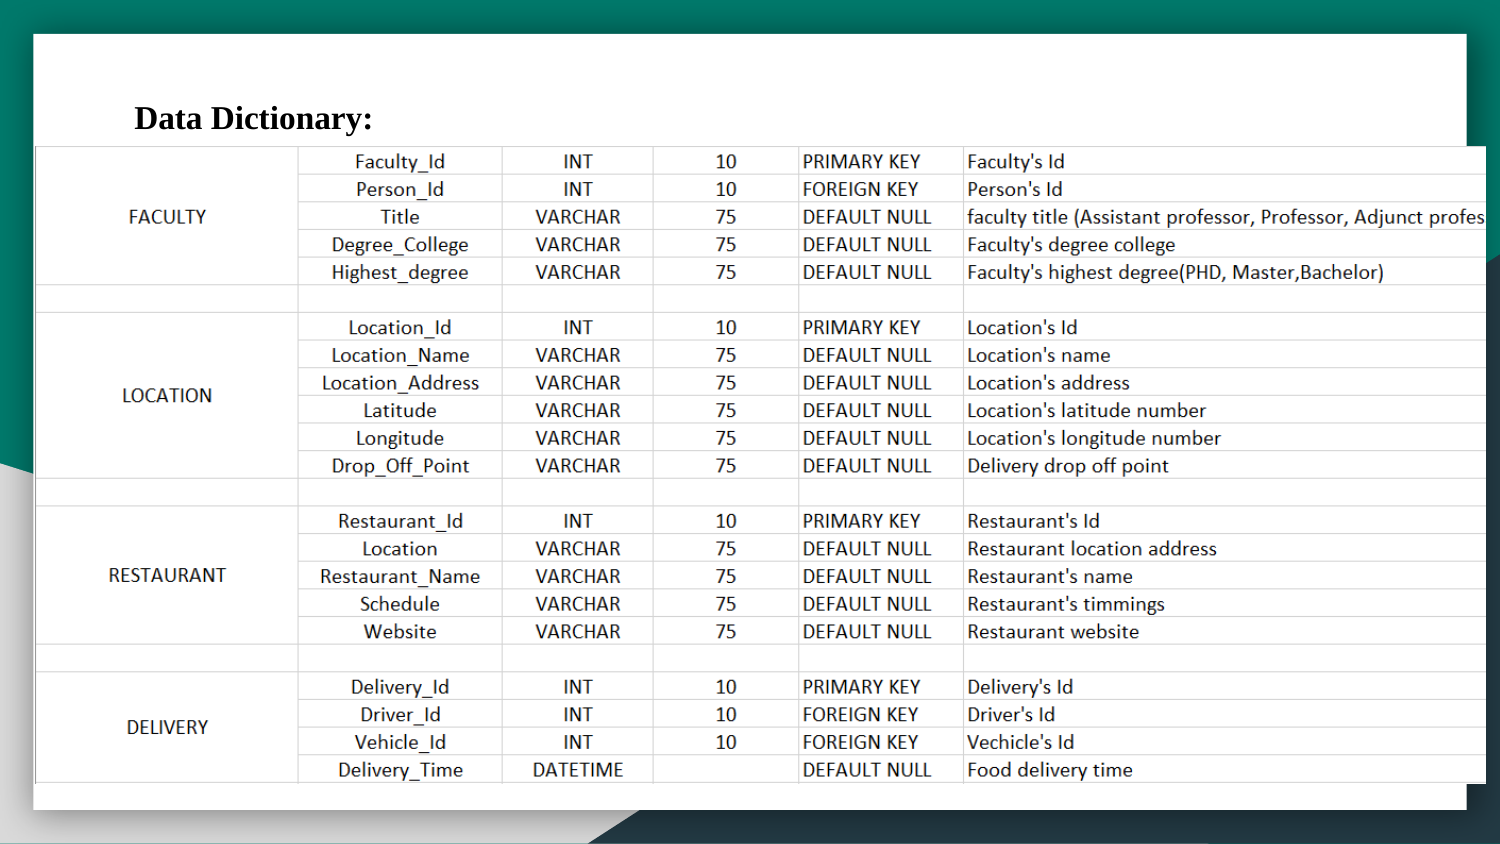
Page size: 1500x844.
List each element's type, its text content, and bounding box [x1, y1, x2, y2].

picture [35, 146, 1486, 785]
text_box Data Dictionary: [119, 80, 783, 144]
